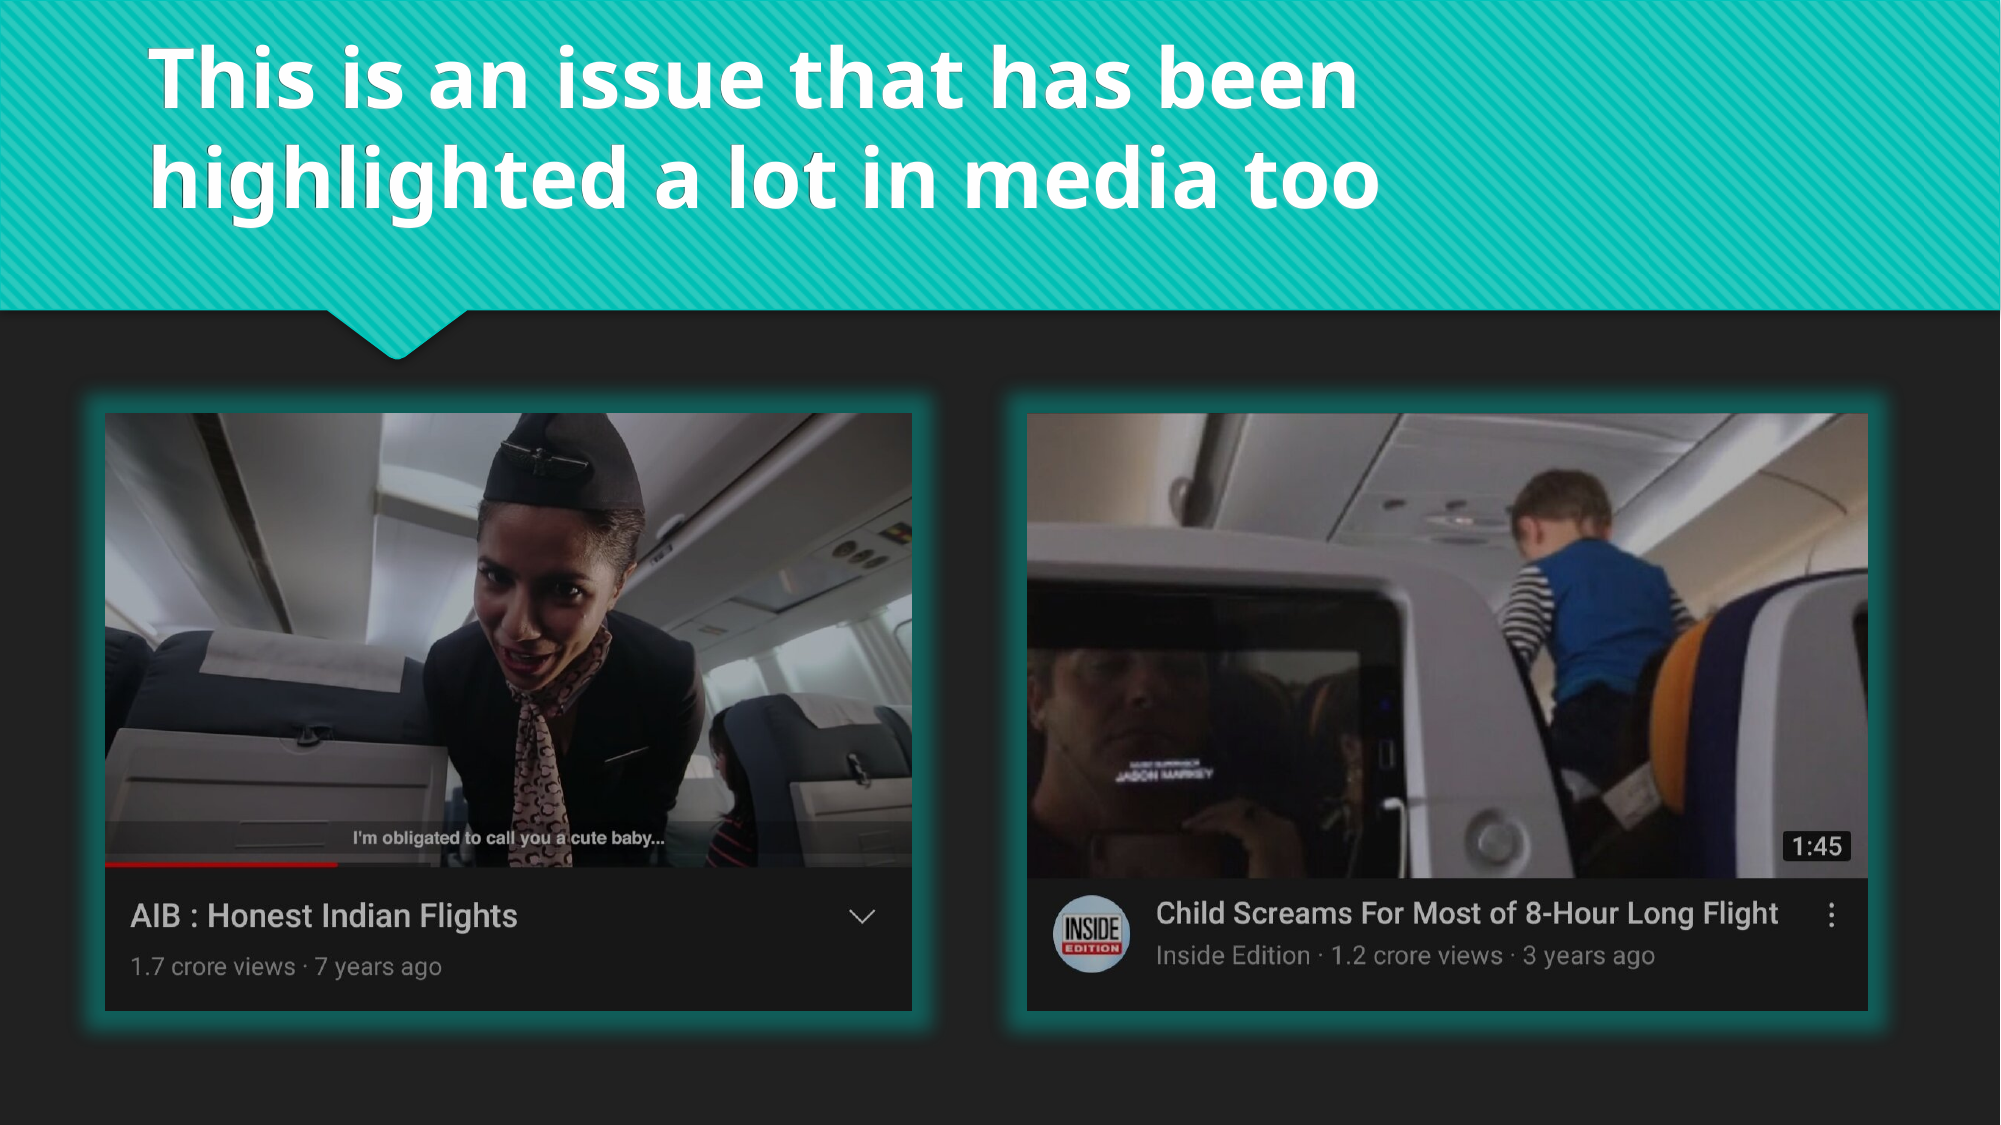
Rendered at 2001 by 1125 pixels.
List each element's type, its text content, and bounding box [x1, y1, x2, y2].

text_box This is an issue that has been highlighted a lot in media too [132, 73, 1867, 233]
picture [1, 1, 1999, 357]
picture [1027, 413, 1868, 1011]
picture [104, 413, 913, 1011]
